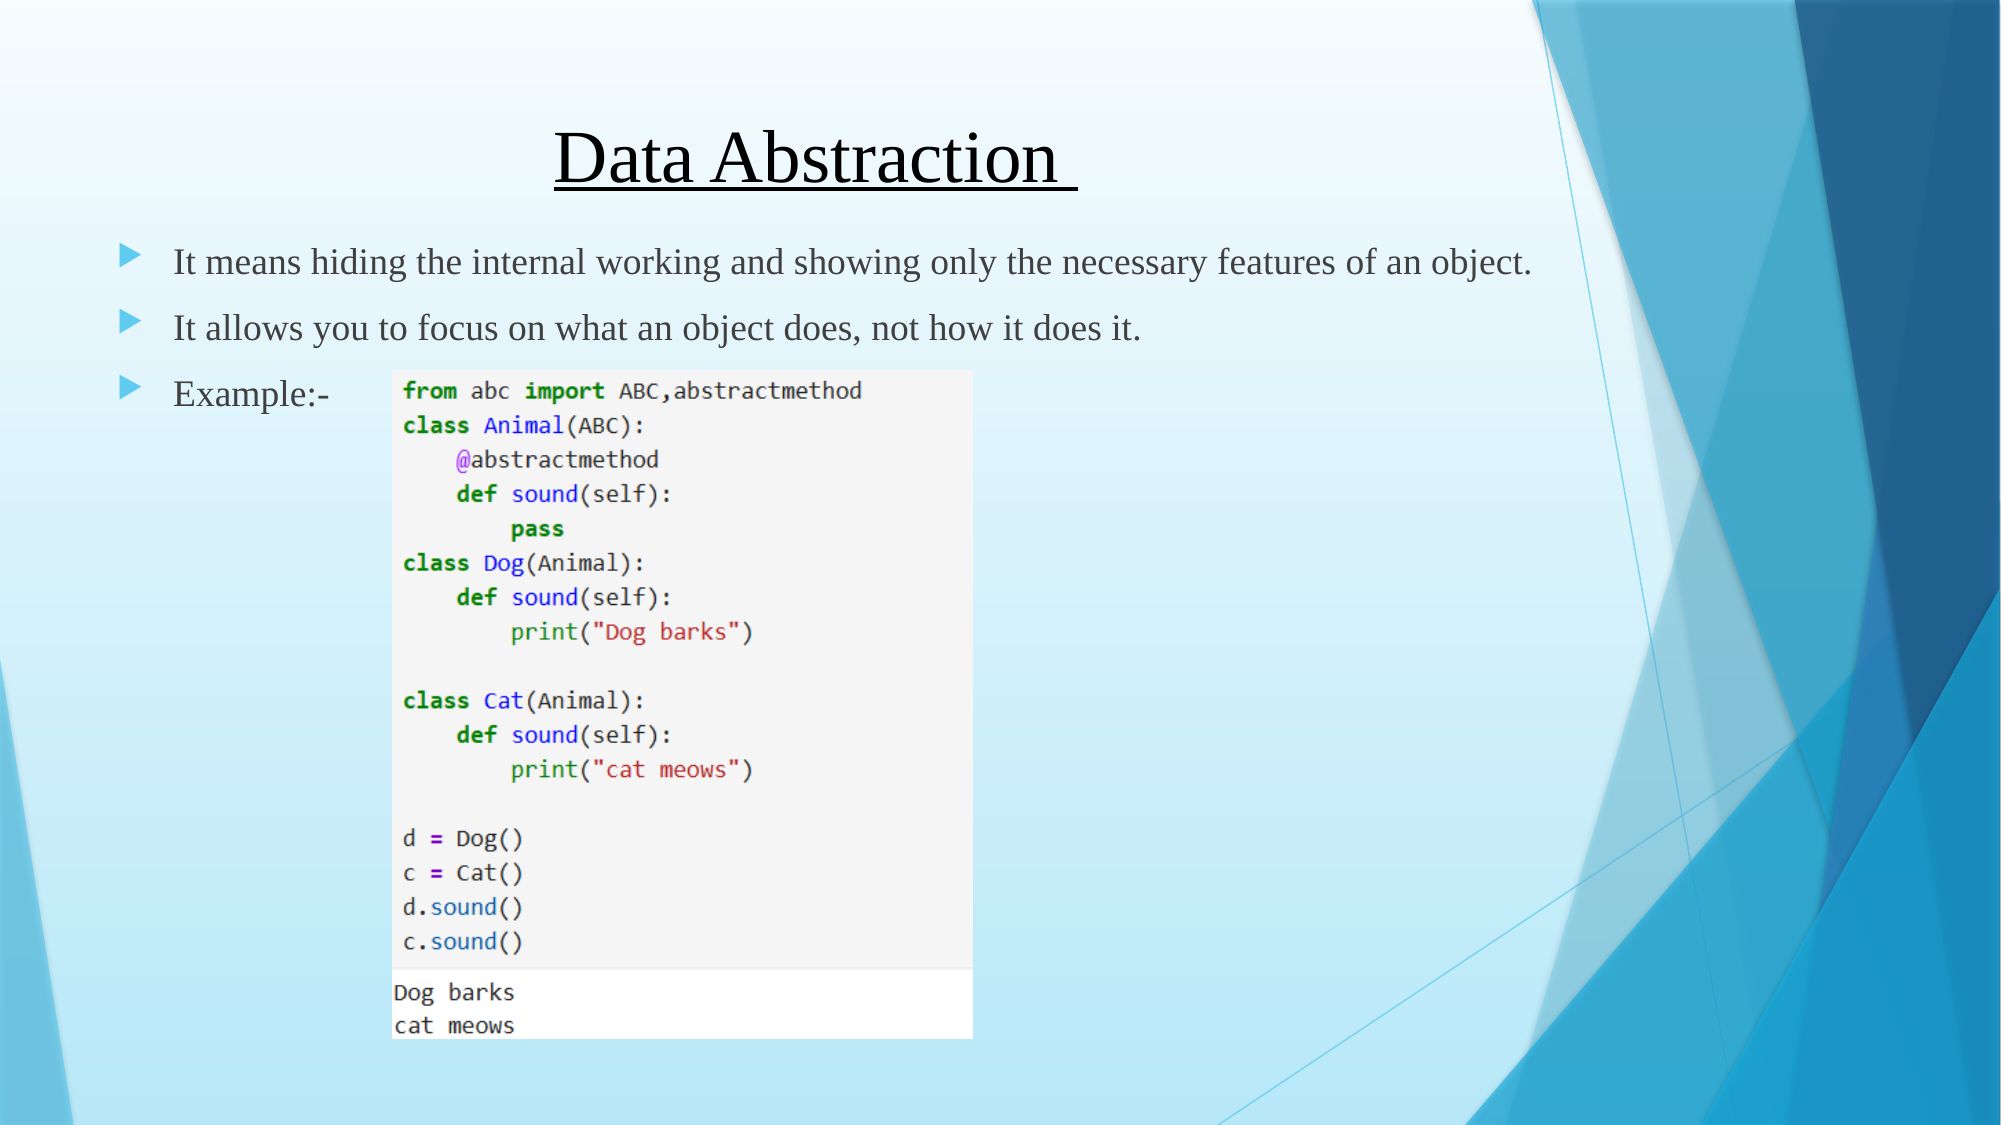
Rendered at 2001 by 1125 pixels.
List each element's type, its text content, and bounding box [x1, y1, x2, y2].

list It means hiding the internal working and showing only the necessary features of an object. It allows you to focus on what an object does, not how it does it. Example:- [101, 229, 1594, 867]
picture [391, 369, 973, 1039]
title Data Abstraction [111, 99, 1522, 229]
